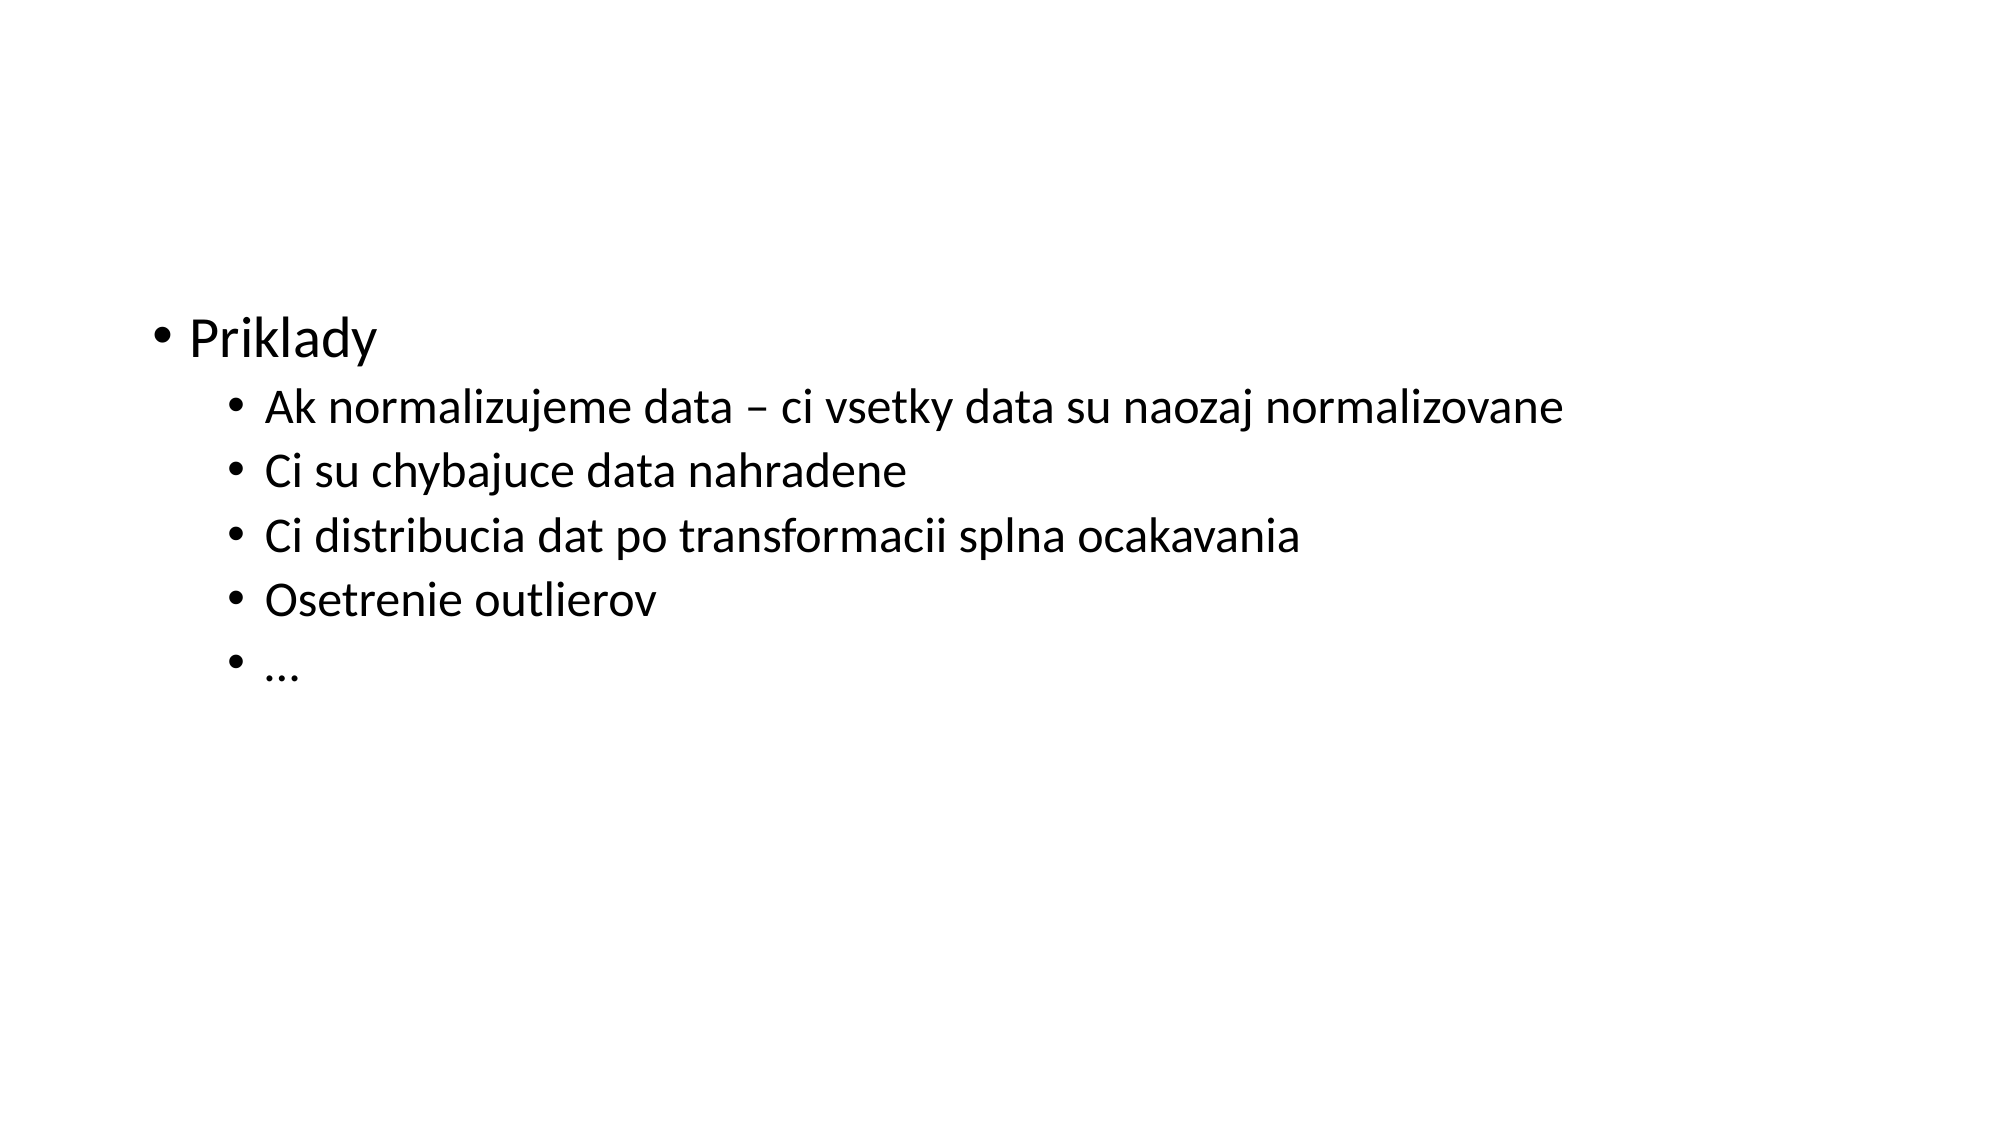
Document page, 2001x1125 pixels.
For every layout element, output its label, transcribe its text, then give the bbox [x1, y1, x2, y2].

list Priklady Ak normalizujeme data – ci vsetky data su naozaj normalizovane Ci su chybajuce data nahradene Ci distribucia dat po transformacii splna ocakavania Osetrenie outlierov … [137, 299, 1863, 1014]
